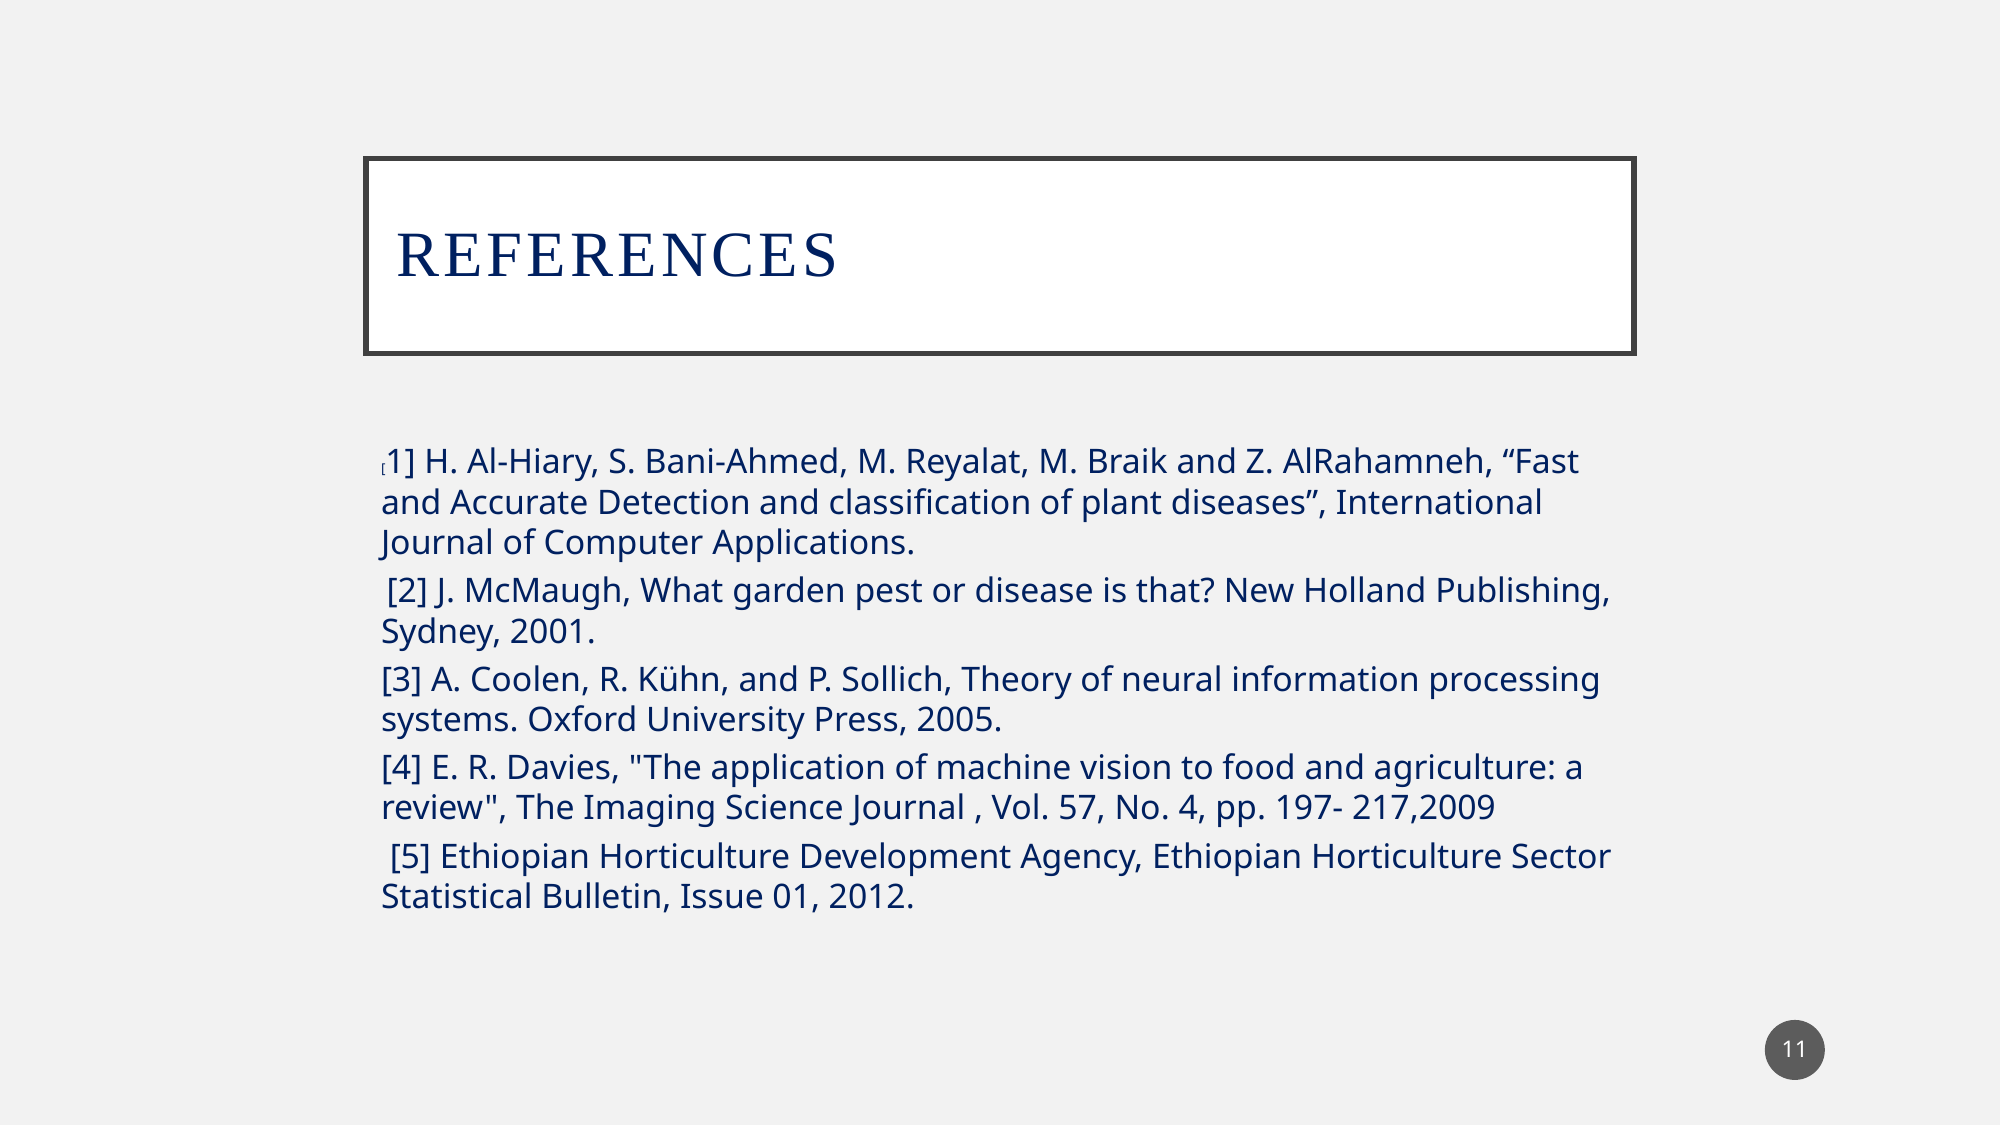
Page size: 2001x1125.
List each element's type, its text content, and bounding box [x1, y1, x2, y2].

list [1] H. Al-Hiary, S. Bani-Ahmed, M. Reyalat, M. Braik and Z. AlRahamneh, “Fast and Accurate Detection and classification of plant diseases”, International Journal of Computer Applications. [2] J. McMaugh, What garden pest or disease is that? New Holland Publishing, Sydney, 2001. [3] A. Coolen, R. Kühn, and P. Sollich, Theory of neural information processing systems. Oxford University Press, 2005. [4] E. R. Davies, "The application of machine vision to food and agriculture: a review", The Imaging Science Journal , Vol. 57, No. 4, pp. 197- 217,2009 [5] Ethiopian Horticulture Development Agency, Ethiopian Horticulture Sector Statistical Bulletin, Issue 01, 2012. [366, 432, 1634, 942]
title references [363, 156, 1637, 356]
slide_number 11 [1764, 1019, 1825, 1080]
